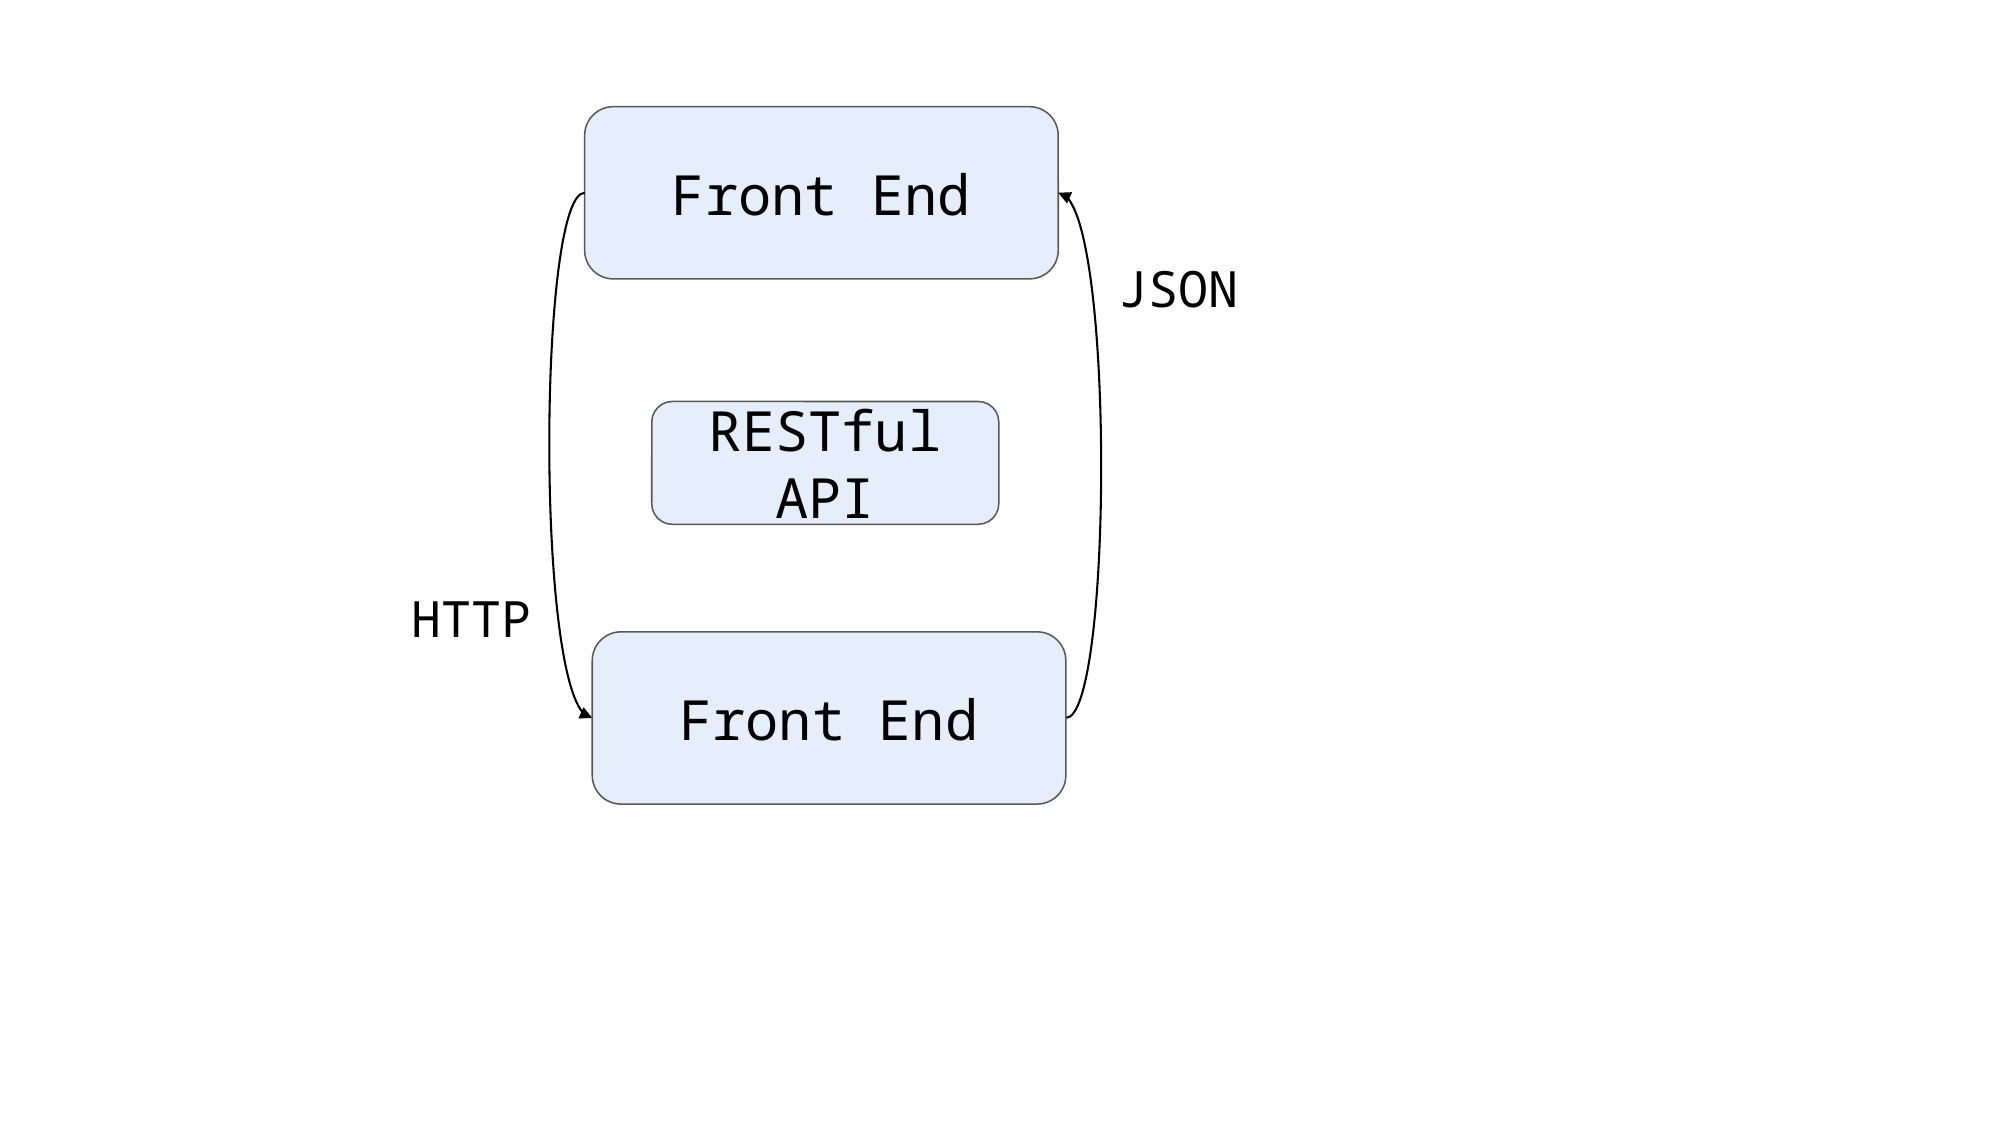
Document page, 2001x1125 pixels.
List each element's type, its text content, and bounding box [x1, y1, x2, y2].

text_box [584, 192, 593, 718]
text_box JSON [1103, 250, 1290, 326]
text_box HTTP [397, 580, 563, 656]
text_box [1058, 192, 1066, 718]
text_box Front End [592, 631, 1066, 805]
text_box Front End [584, 106, 1059, 279]
text_box RESTful API [651, 401, 999, 525]
